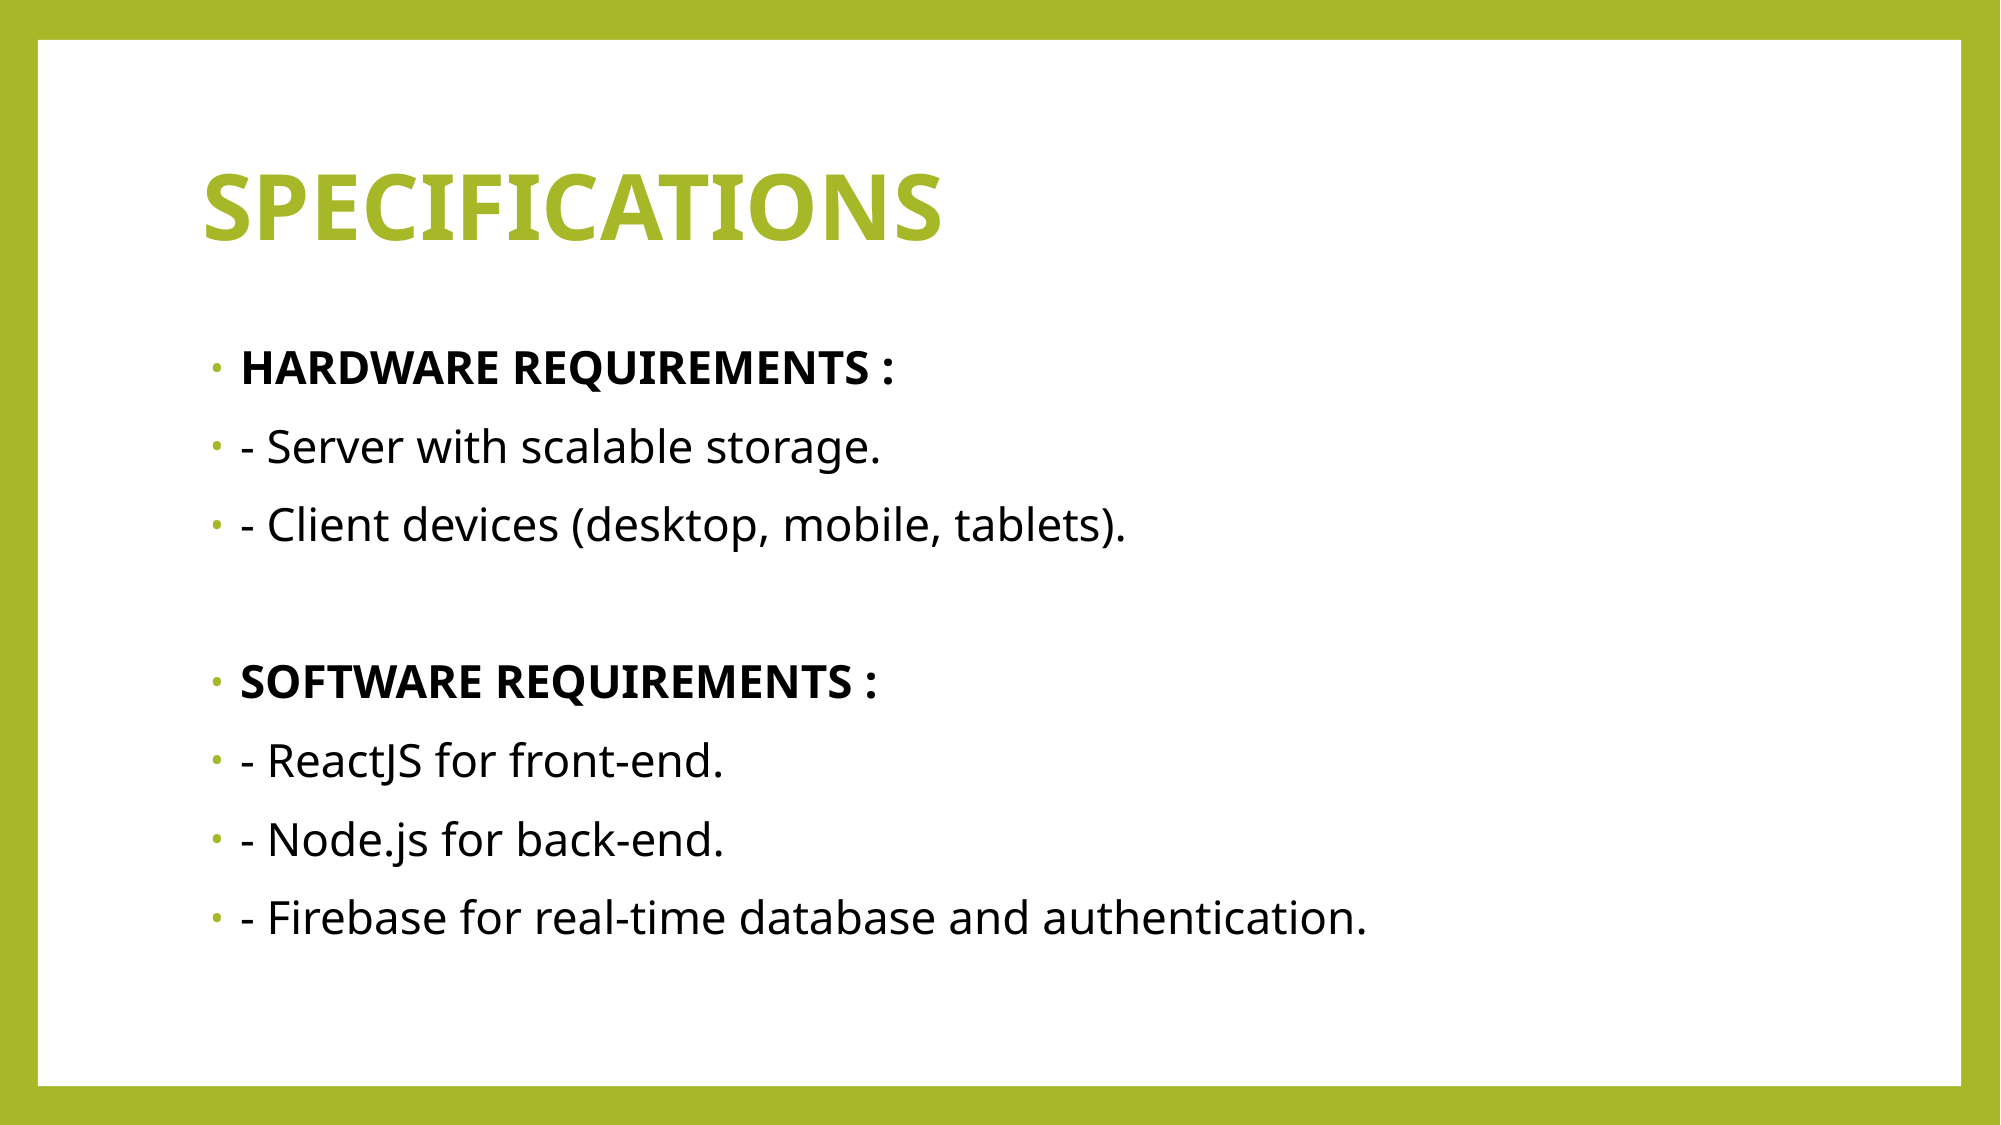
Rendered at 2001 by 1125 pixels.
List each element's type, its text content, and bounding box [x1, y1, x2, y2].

title SPECIFICATIONS [187, 99, 1808, 323]
list HARDWARE REQUIREMENTS : - Server with scalable storage. - Client devices (desktop, mobile, tablets). SOFTWARE REQUIREMENTS : - ReactJS for front-end. - Node.js for back-end. - Firebase for real-time database and authentication. [187, 337, 1808, 1000]
